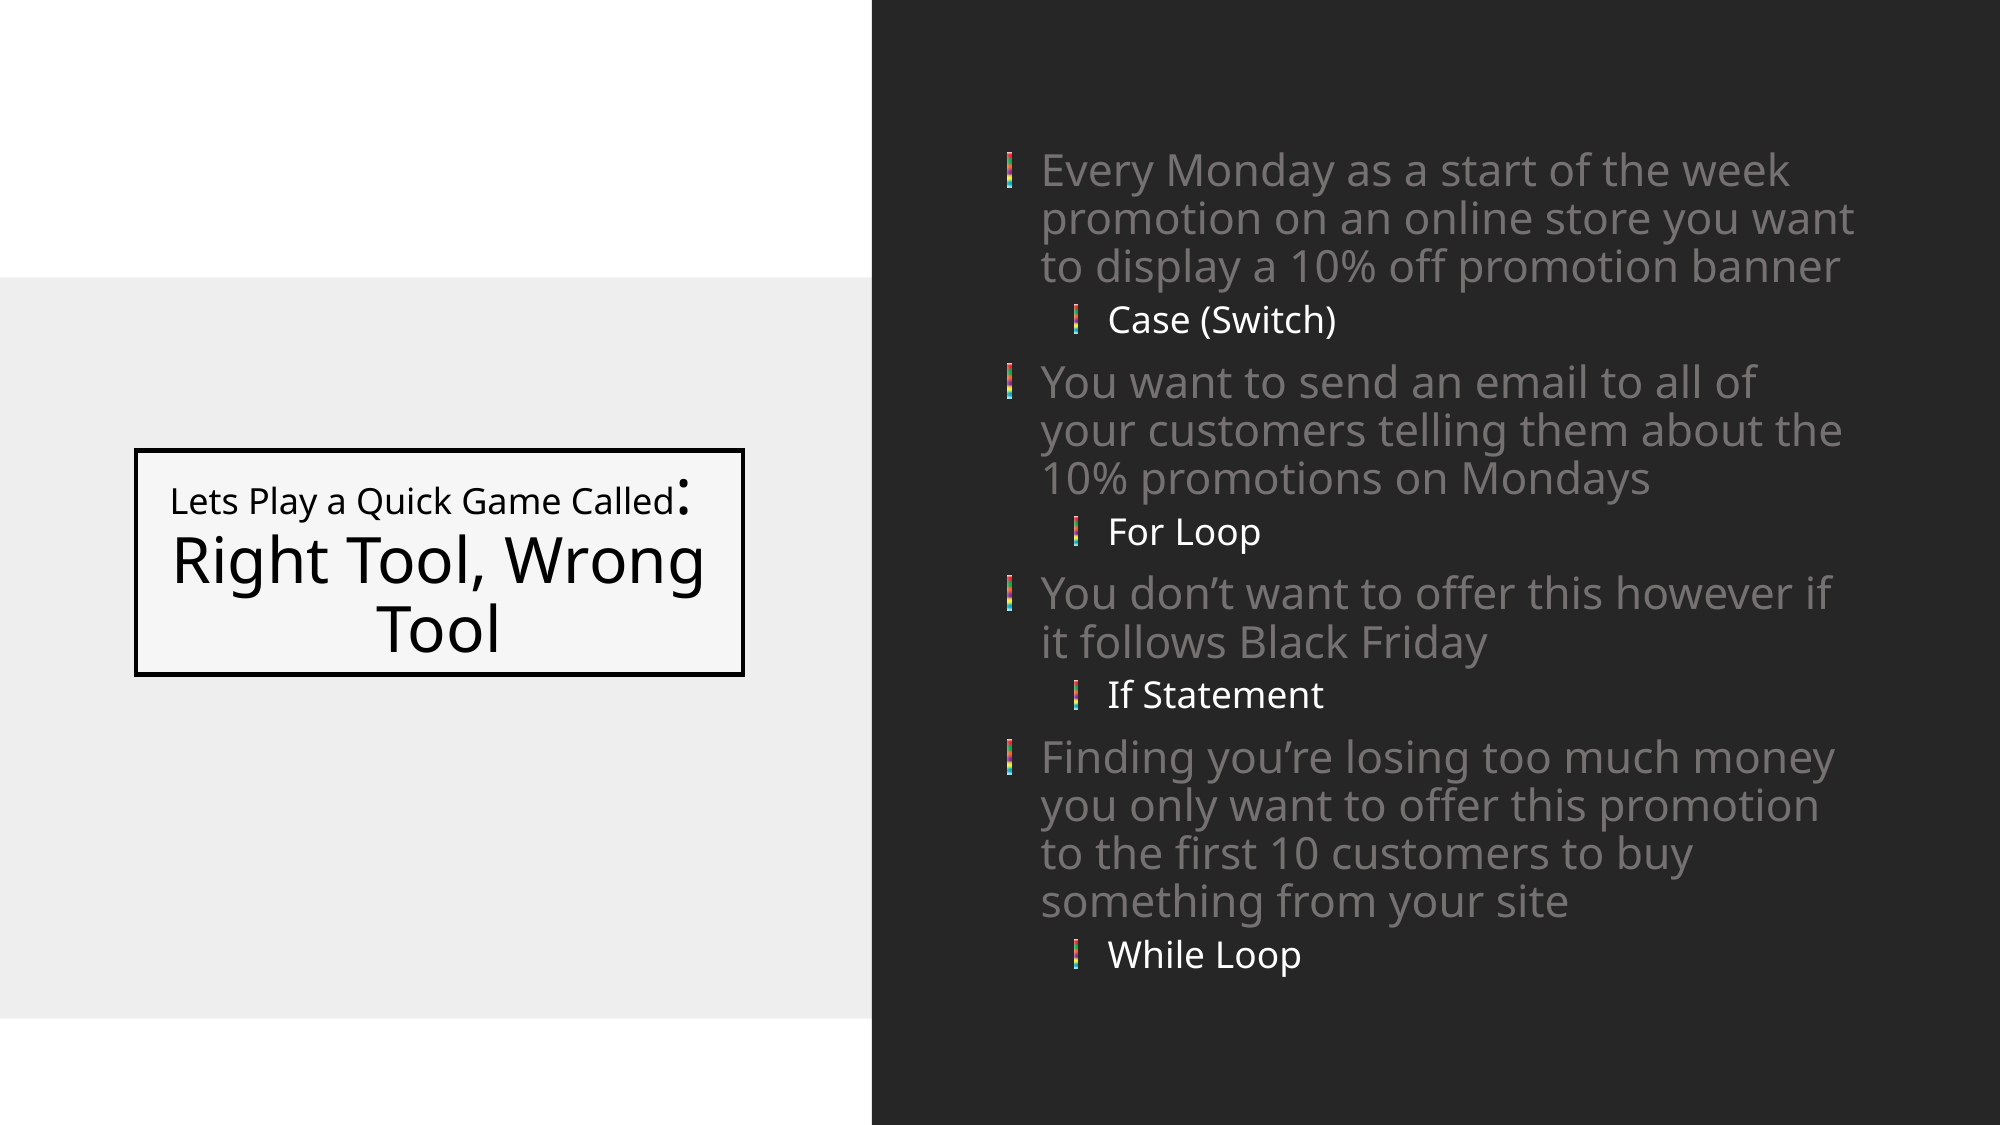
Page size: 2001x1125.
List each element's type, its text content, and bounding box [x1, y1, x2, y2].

picture [1007, 152, 1012, 188]
picture [1007, 575, 1012, 611]
picture [1074, 516, 1078, 546]
title Lets Play a Quick Game Called: Right Tool, Wrong Tool [136, 450, 743, 675]
list Every Monday as a start of the week promotion on an online store you want to display a 10% off promotion banner Case (Switch) You want to send an email to all of your customers telling them about the 10% promotions on Mondays For Loop You don’t want to offer this however if it follows Black Friday If Statement Finding you’re losing too much money you only want to offer this promotion to the first 10 customers to buy something from your site While Loop [992, 131, 1880, 994]
picture [1007, 363, 1012, 399]
picture [1074, 939, 1078, 969]
text_box [871, 0, 2000, 1125]
picture [1074, 304, 1078, 334]
picture [1007, 739, 1012, 775]
picture [1074, 680, 1078, 710]
